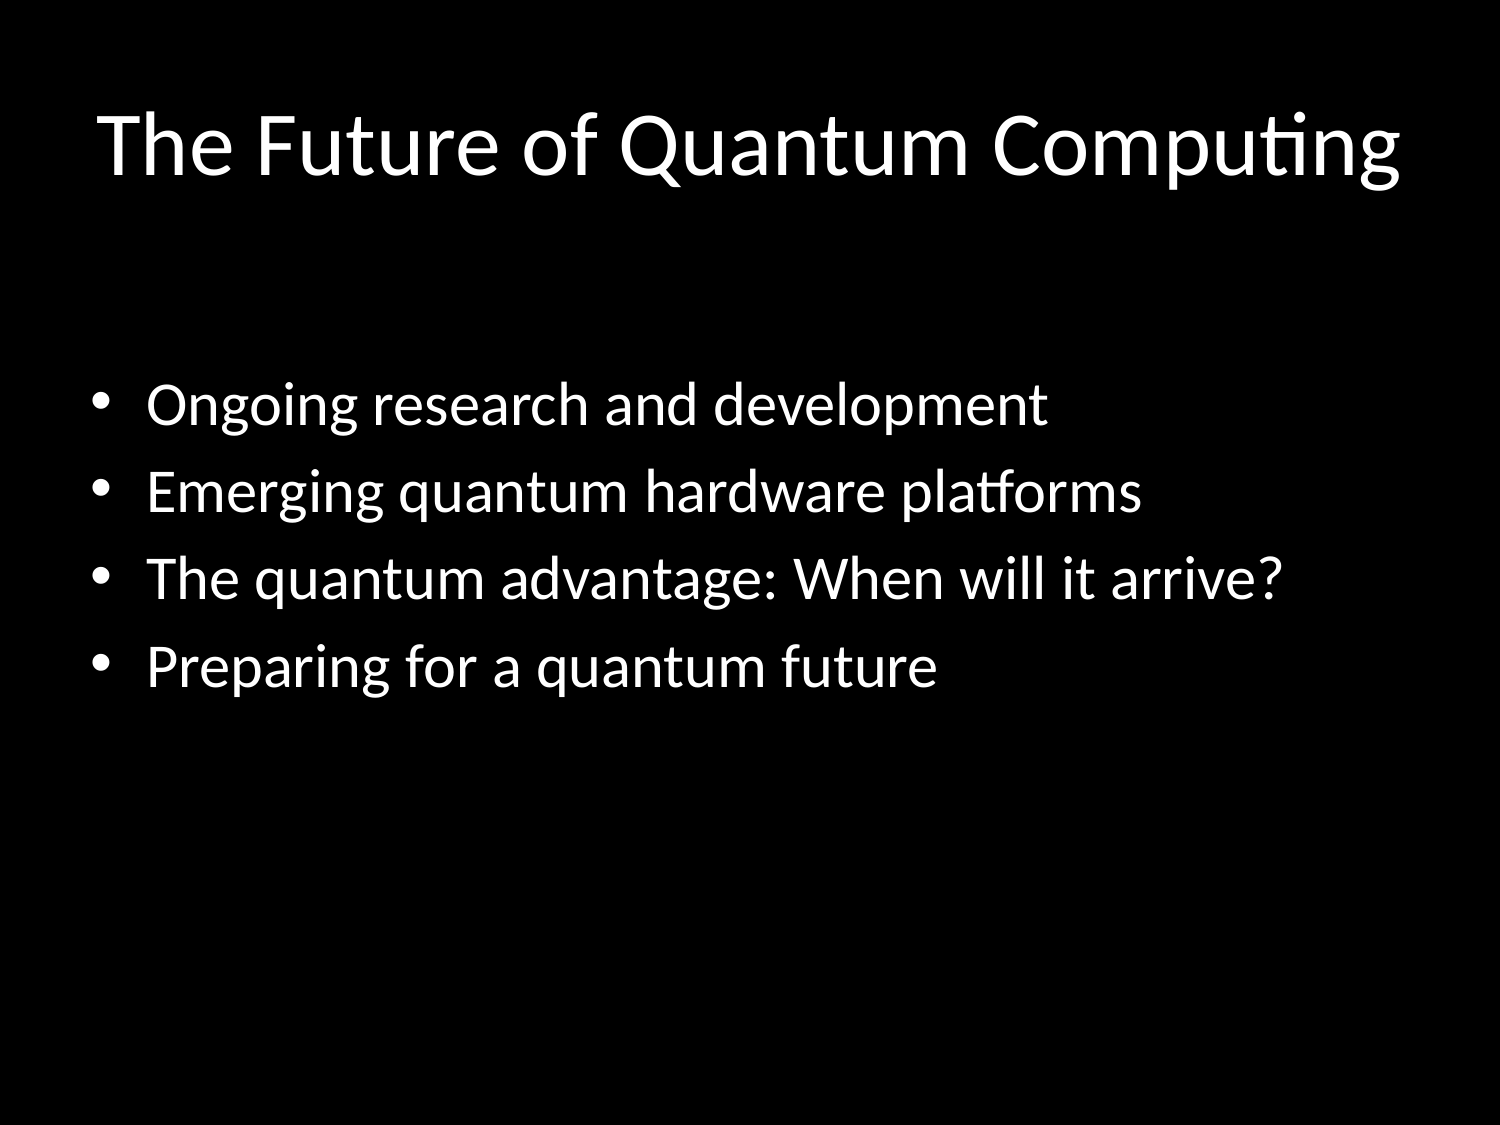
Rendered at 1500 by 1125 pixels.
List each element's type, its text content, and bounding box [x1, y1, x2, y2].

title The Future of Quantum Computing [75, 45, 1425, 233]
list Ongoing research and development Emerging quantum hardware platforms The quantum advantage: When will it arrive? Preparing for a quantum future [75, 262, 1425, 1005]
